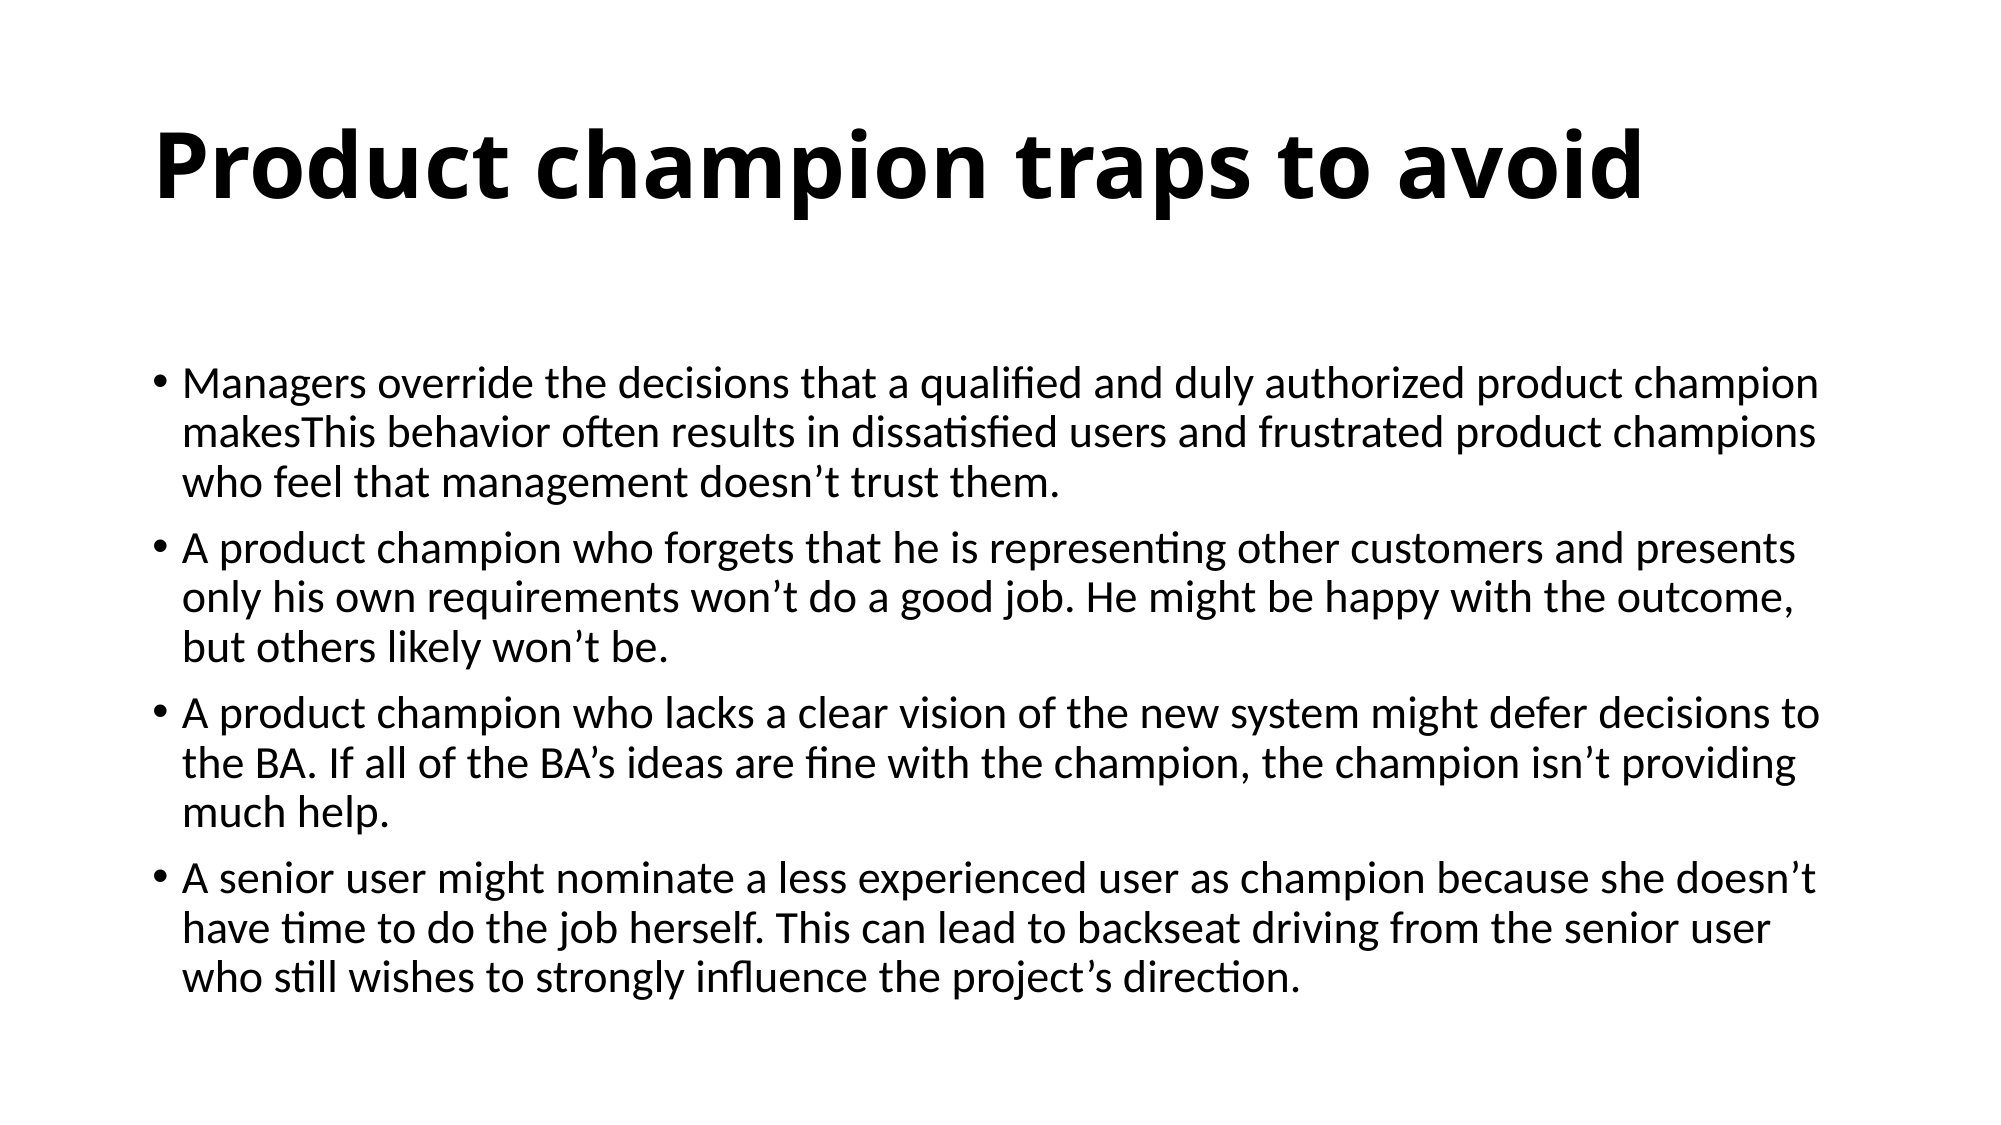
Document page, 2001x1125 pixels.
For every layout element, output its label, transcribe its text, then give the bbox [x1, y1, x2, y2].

text_box Product champion traps to avoid [137, 59, 1863, 278]
text_box Managers override the decisions that a qualified and duly authorized product champion makesThis behavior often results in dissatisfied users and frustrated product champions who feel that management doesn’t trust them. A product champion who forgets that he is representing other customers and presents only his own requirements won’t do a good job. He might be happy with the outcome, but others likely won’t be. A product champion who lacks a clear vision of the new system might defer decisions to the BA. If all of the BA’s ideas are fine with the champion, the champion isn’t providing much help. A senior user might nominate a less experienced user as champion because she doesn’t have time to do the job herself. This can lead to backseat driving from the senior user who still wishes to strongly influence the project’s direction. [137, 299, 1863, 1014]
